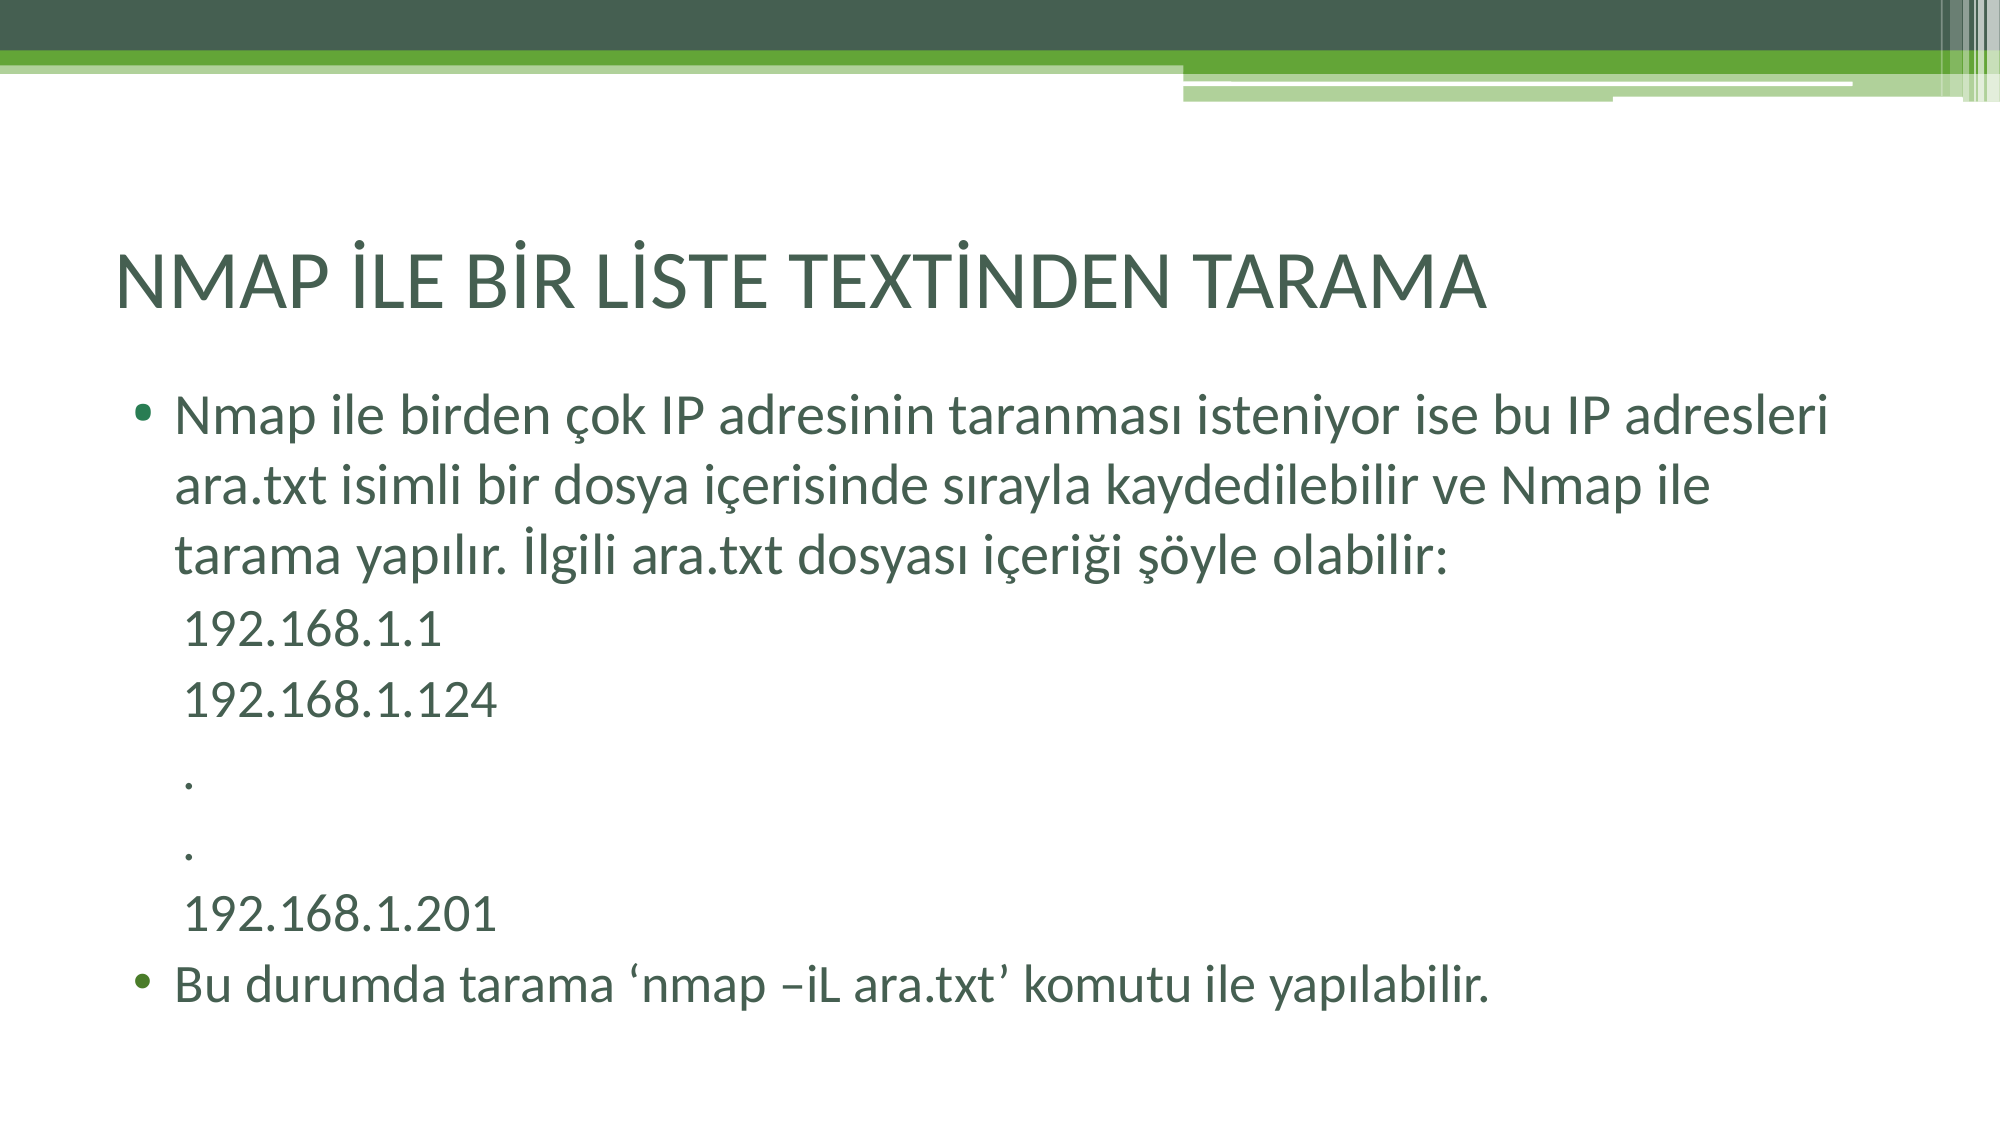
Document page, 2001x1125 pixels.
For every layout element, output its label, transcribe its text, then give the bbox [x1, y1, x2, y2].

title NMAP İLE BİR LİSTE TEXTİNDEN TARAMA [99, 187, 1900, 363]
list Nmap ile birden çok IP adresinin taranması isteniyor ise bu IP adresleri ara.txt isimli bir dosya içerisinde sırayla kaydedilebilir ve Nmap ile tarama yapılır. İlgili ara.txt dosyası içeriği şöyle olabilir: 192.168.1.1 192.168.1.124 . . 192.168.1.201 Bu durumda tarama ‘nmap –iL ara.txt’ komutu ile yapılabilir. [99, 368, 1900, 1079]
